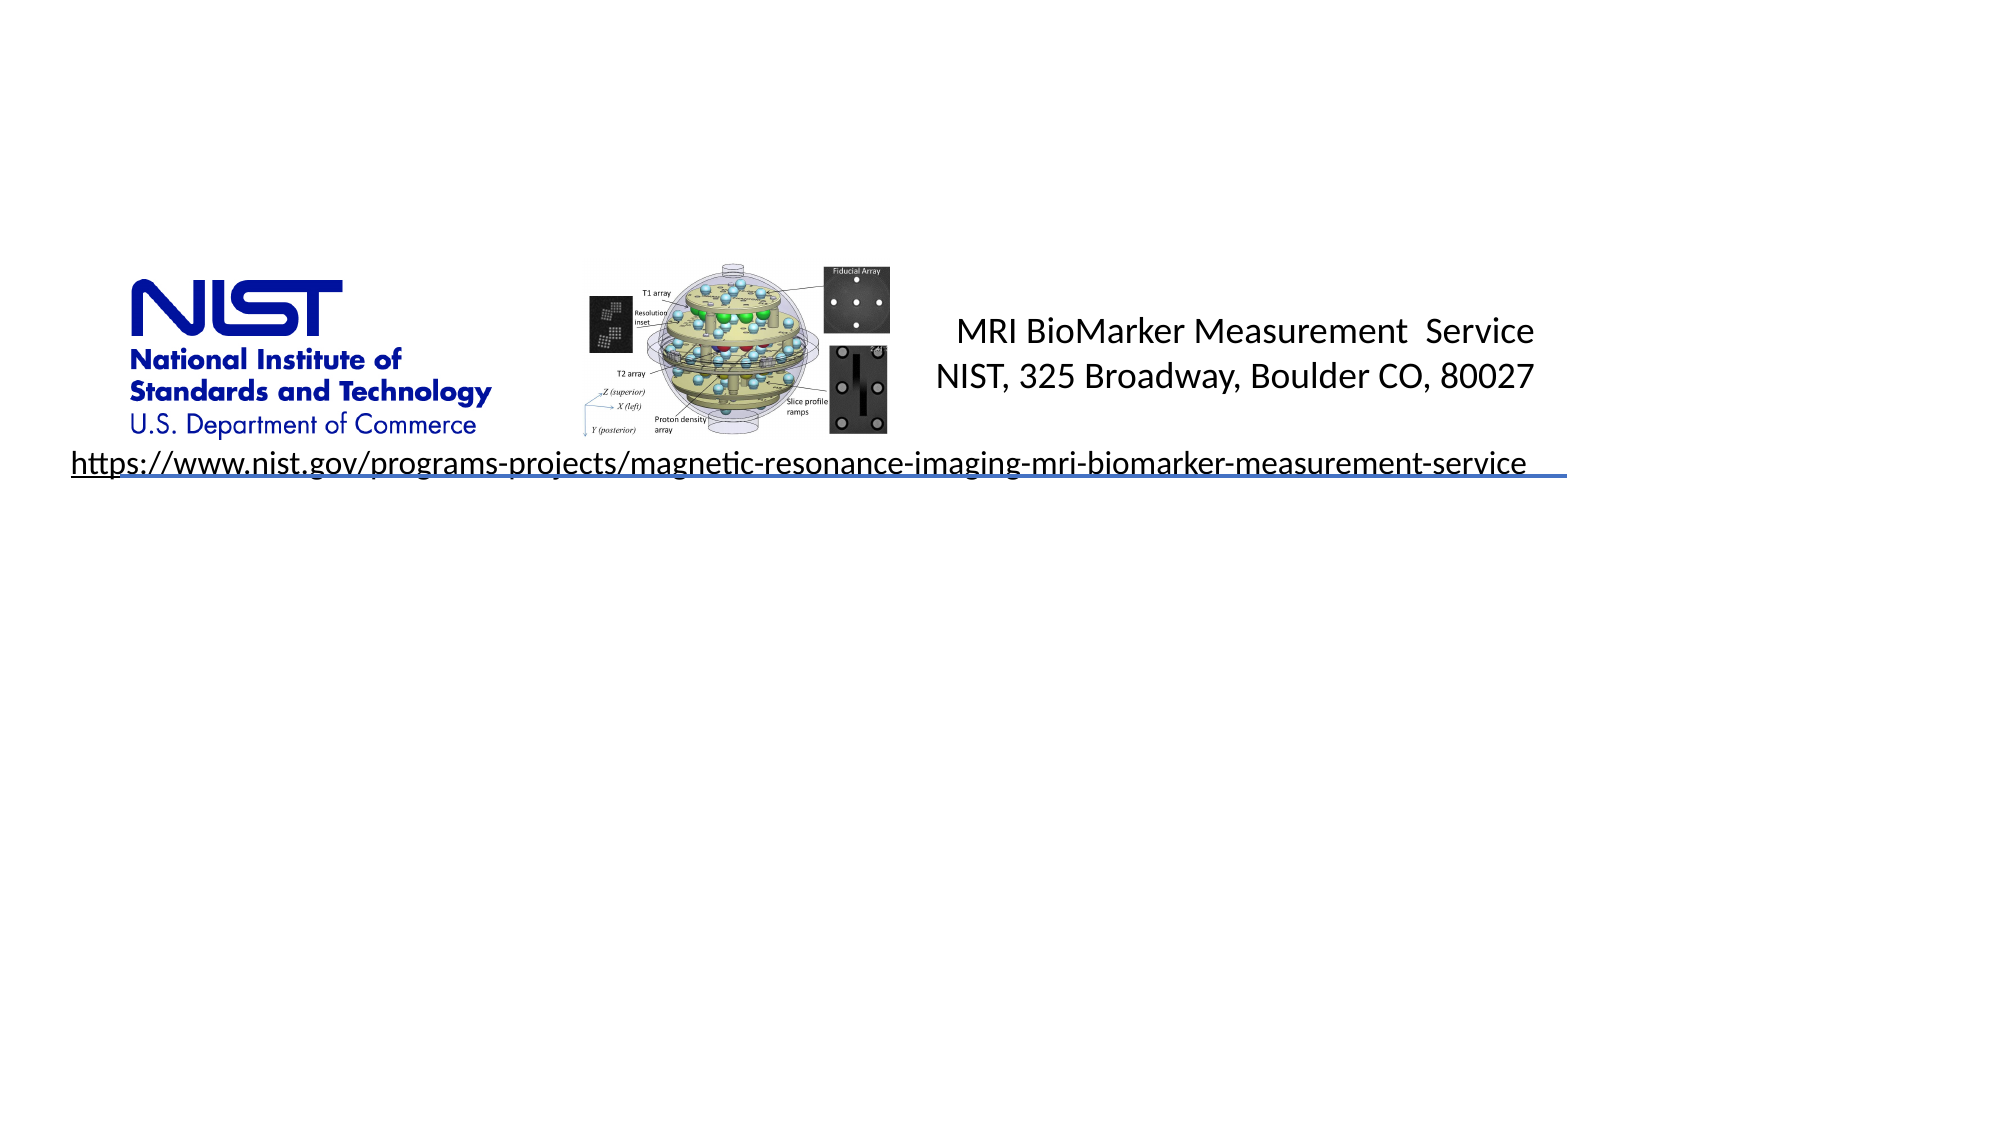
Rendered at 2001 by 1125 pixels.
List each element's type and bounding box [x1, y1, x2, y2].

text_box [45, 258, 1567, 491]
